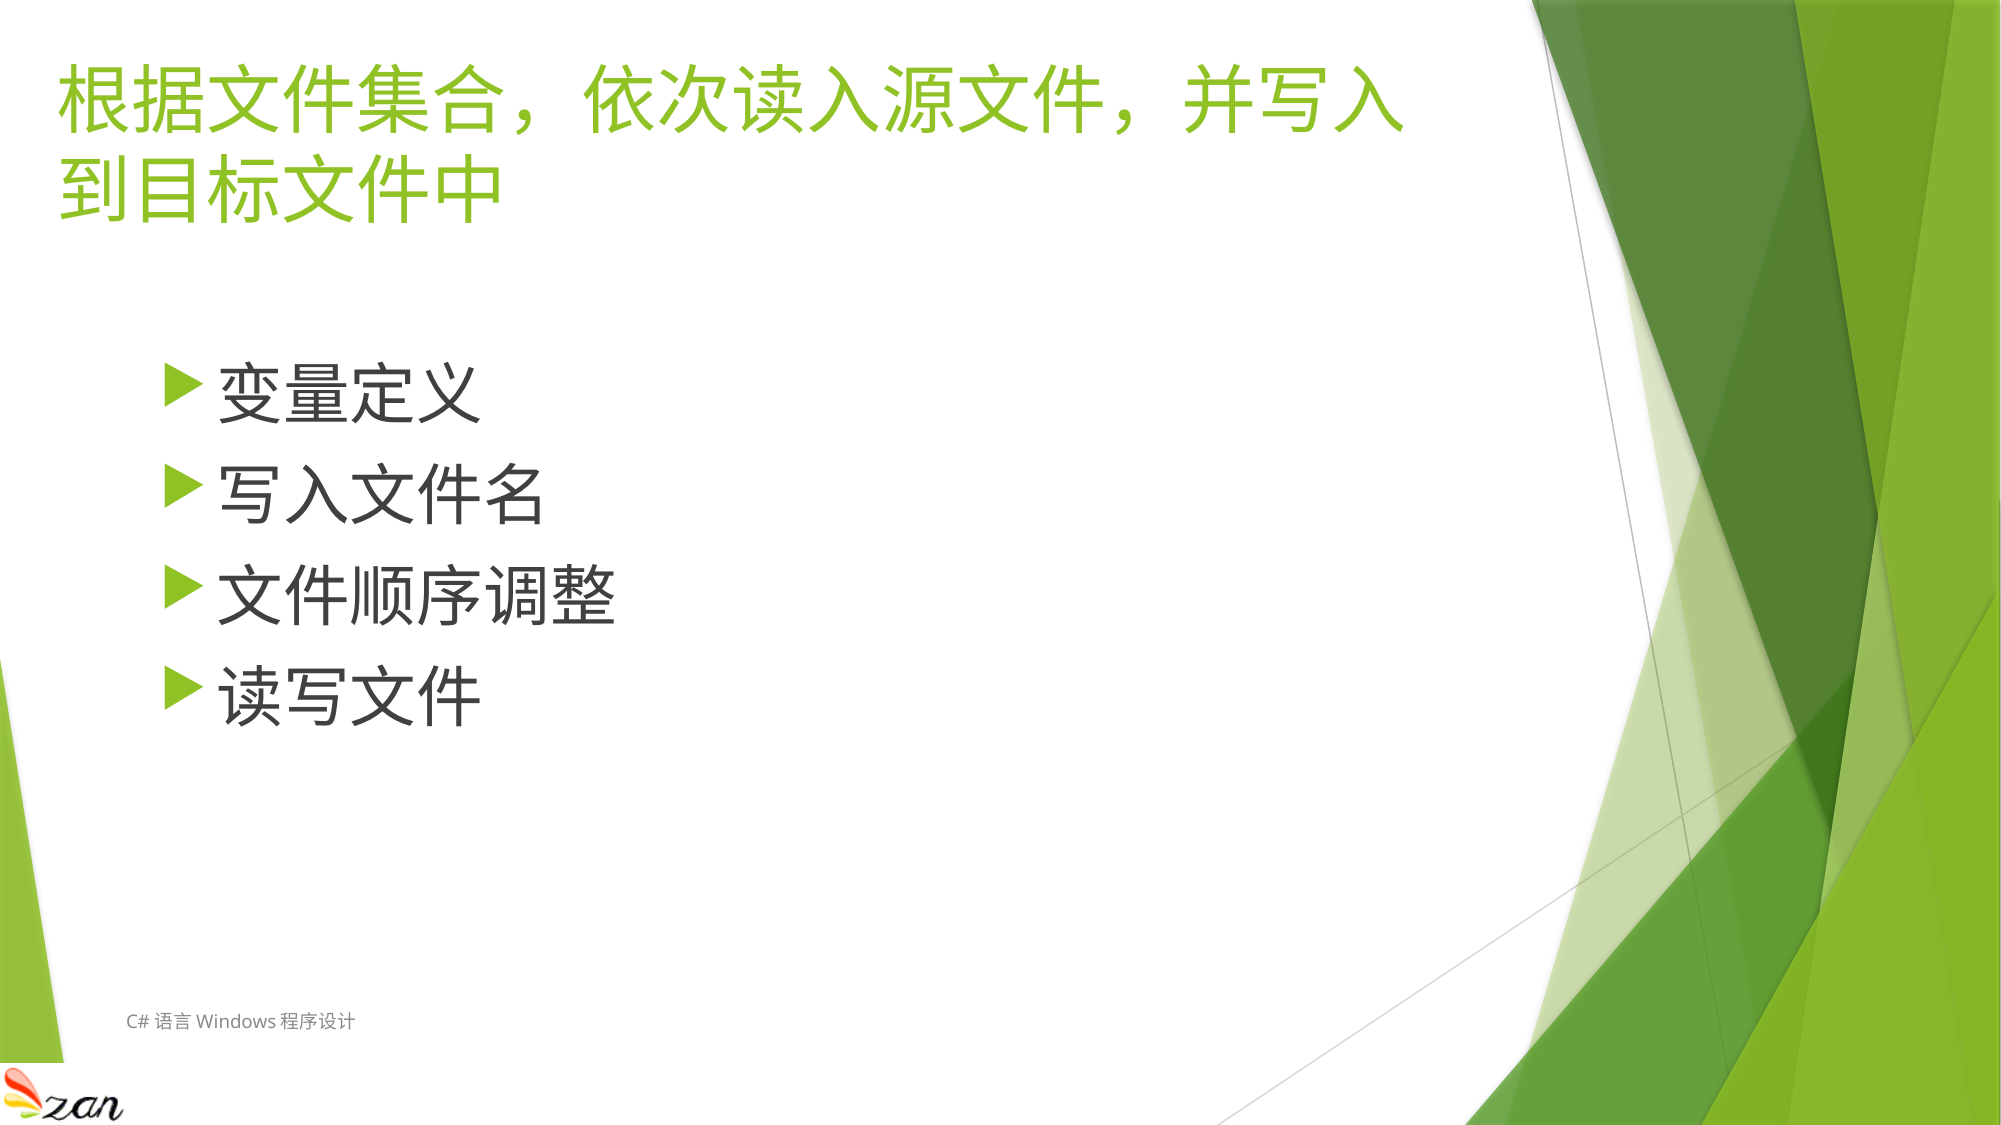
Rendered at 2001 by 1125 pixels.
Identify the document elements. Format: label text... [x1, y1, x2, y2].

title 根据文件集合，依次读入源文件，并写入到目标文件中 [41, 44, 1452, 262]
list 变量定义 写入文件名 文件顺序调整 读写文件 [145, 344, 777, 756]
footer C#语言Windows程序设计 [111, 991, 1145, 1051]
picture [0, 1063, 128, 1125]
